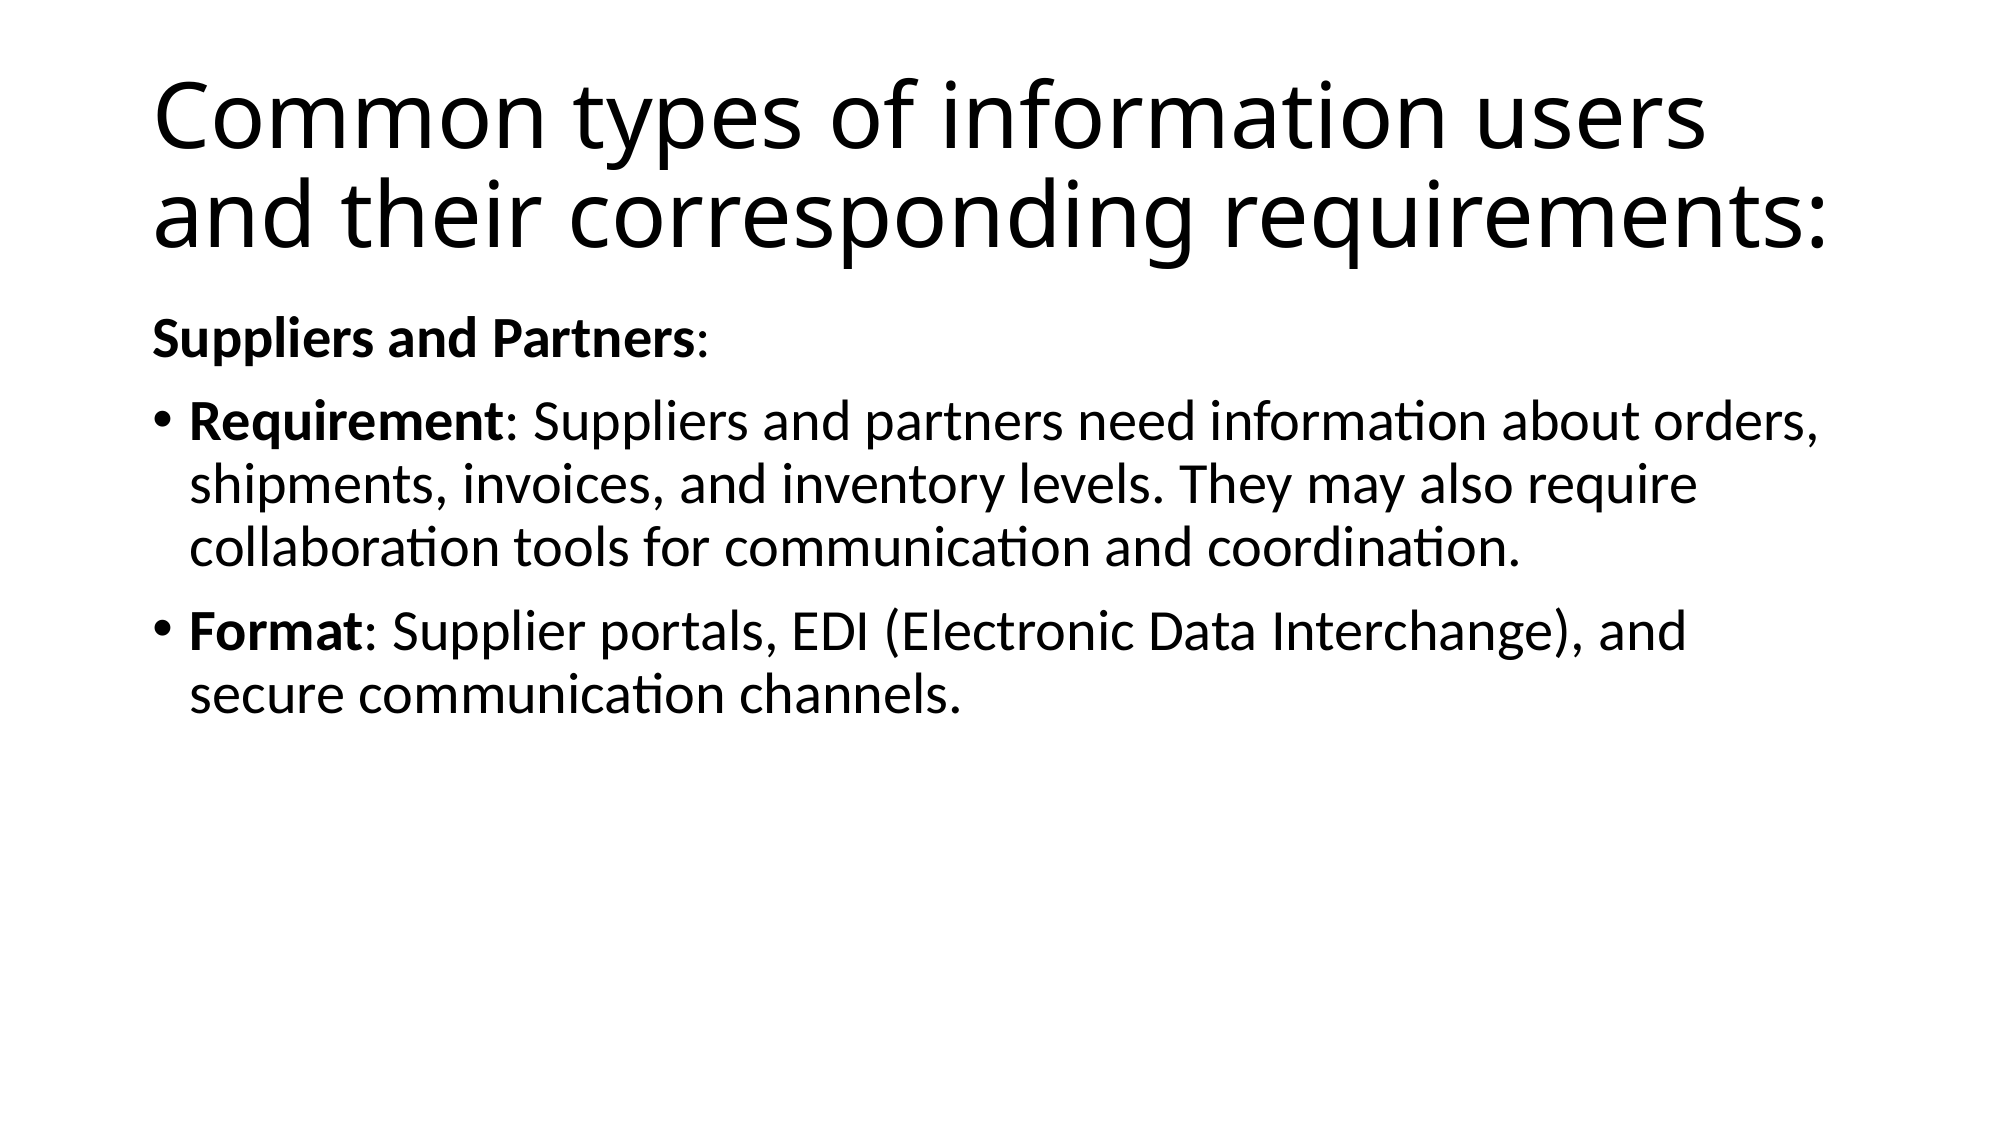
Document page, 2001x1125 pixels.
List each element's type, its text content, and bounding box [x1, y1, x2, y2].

title Common types of information users and their corresponding requirements: [137, 59, 1863, 278]
list Suppliers and Partners: Requirement: Suppliers and partners need information about orders, shipments, invoices, and inventory levels. They may also require collaboration tools for communication and coordination. Format: Supplier portals, EDI (Electronic Data Interchange), and secure communication channels. [137, 299, 1863, 924]
